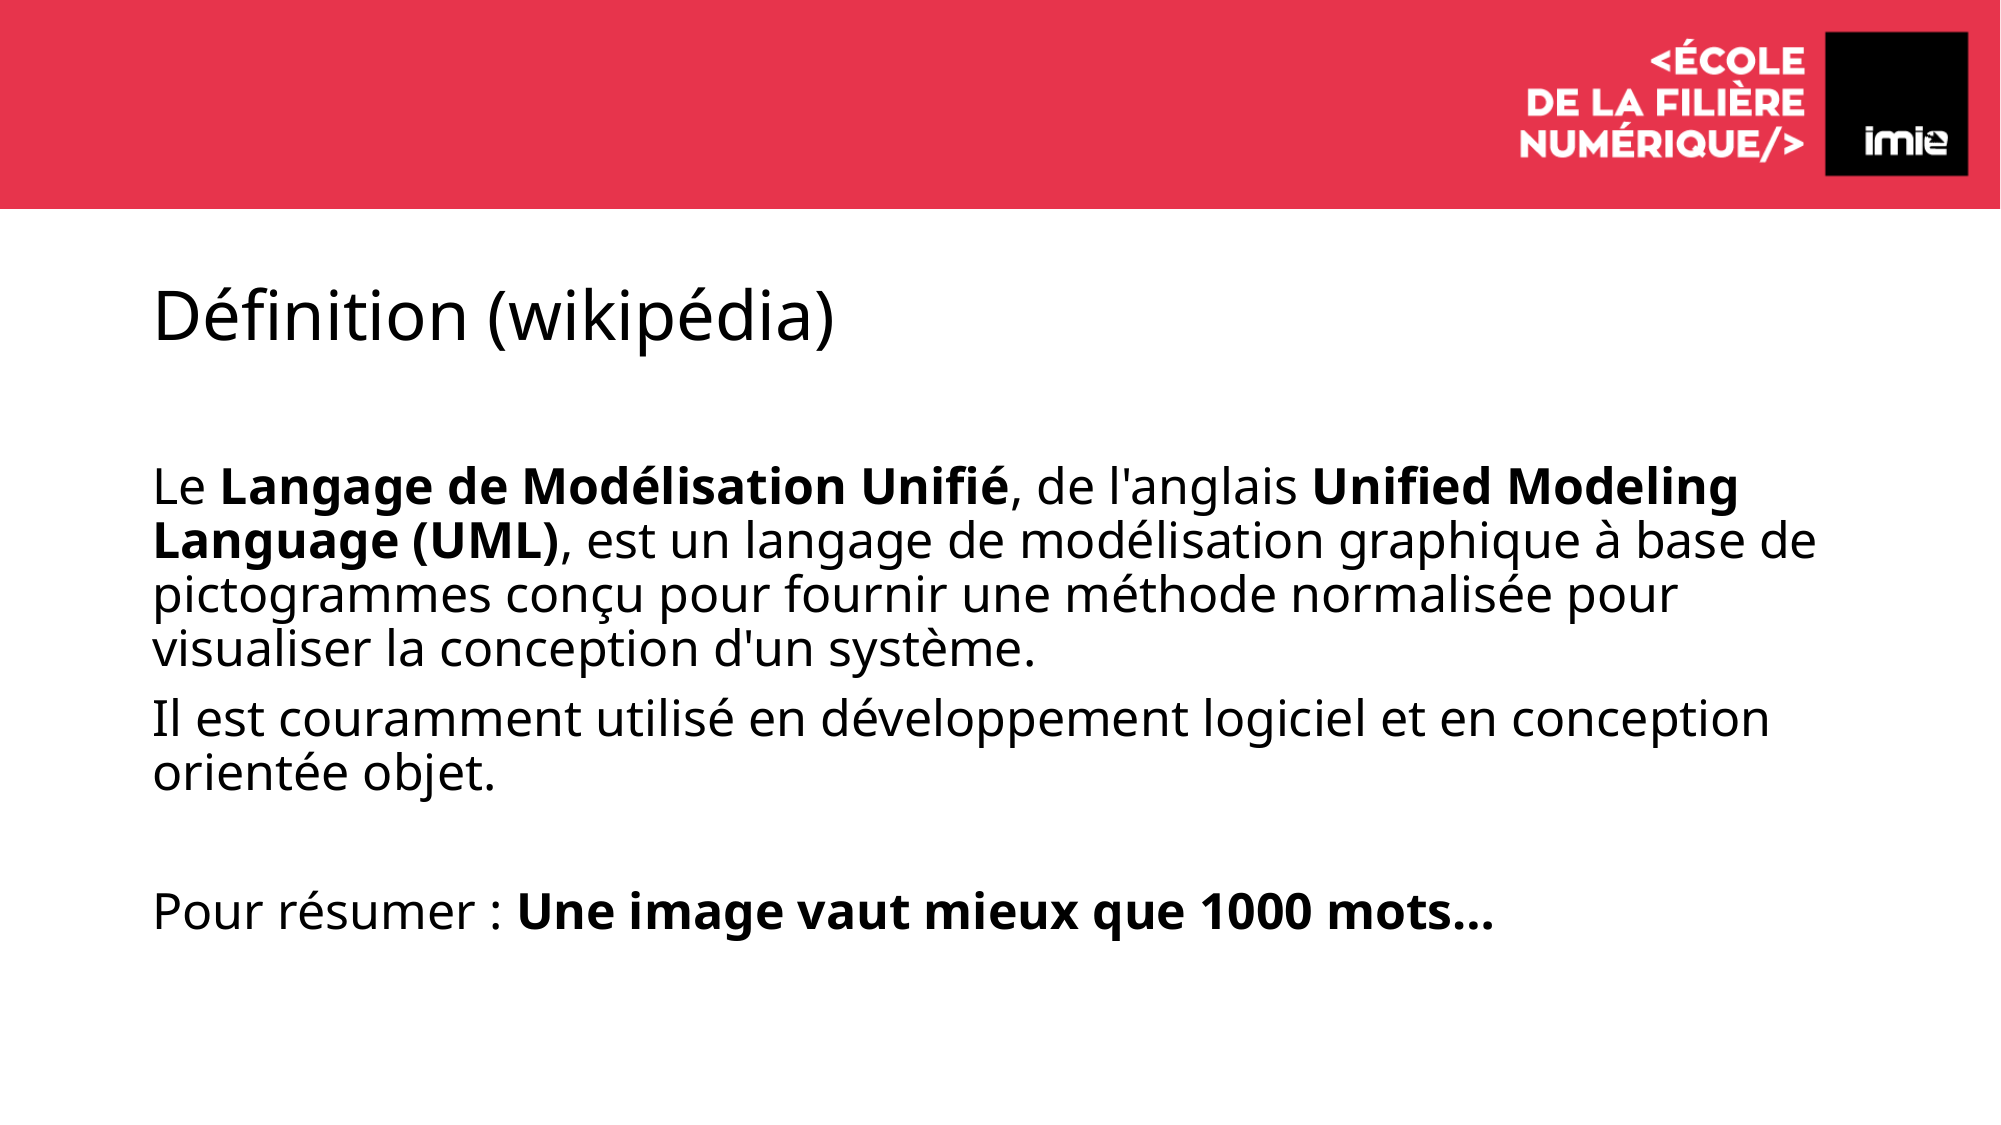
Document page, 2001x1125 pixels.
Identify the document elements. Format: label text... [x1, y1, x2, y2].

picture [0, 0, 2001, 209]
title Définition (wikipédia) [137, 237, 1863, 363]
list Le Langage de Modélisation Unifié, de l'anglais Unified Modeling Language (UML), est un langage de modélisation graphique à base de pictogrammes conçu pour fournir une méthode normalisée pour visualiser la conception d'un système. Il est couramment utilisé en développement logiciel et en conception orientée objet. Pour résumer : Une image vaut mieux que 1000 mots… [137, 454, 1863, 1014]
